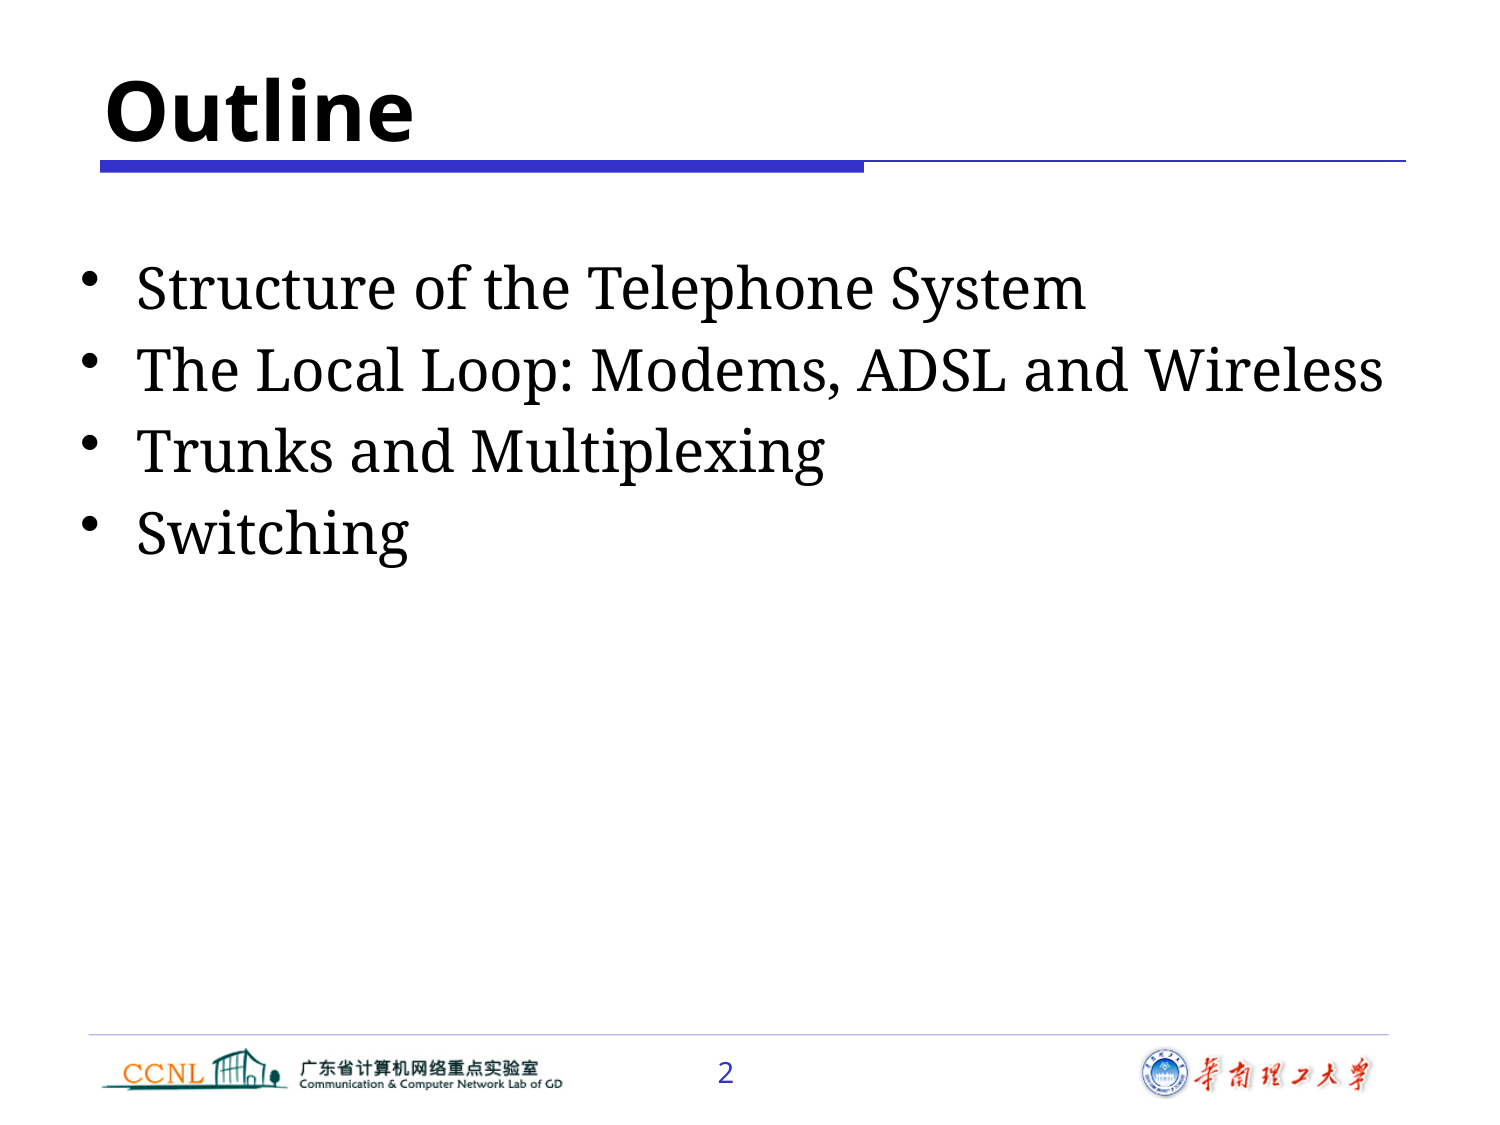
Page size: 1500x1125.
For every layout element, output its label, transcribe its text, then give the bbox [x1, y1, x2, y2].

title Outline [88, 54, 1477, 162]
picture [1139, 1073, 1382, 1099]
picture [88, 1073, 573, 1096]
list Structure of the Telephone System The Local Loop: Modems, ADSL and Wireless Trunks and Multiplexing Switching [64, 243, 1448, 1073]
